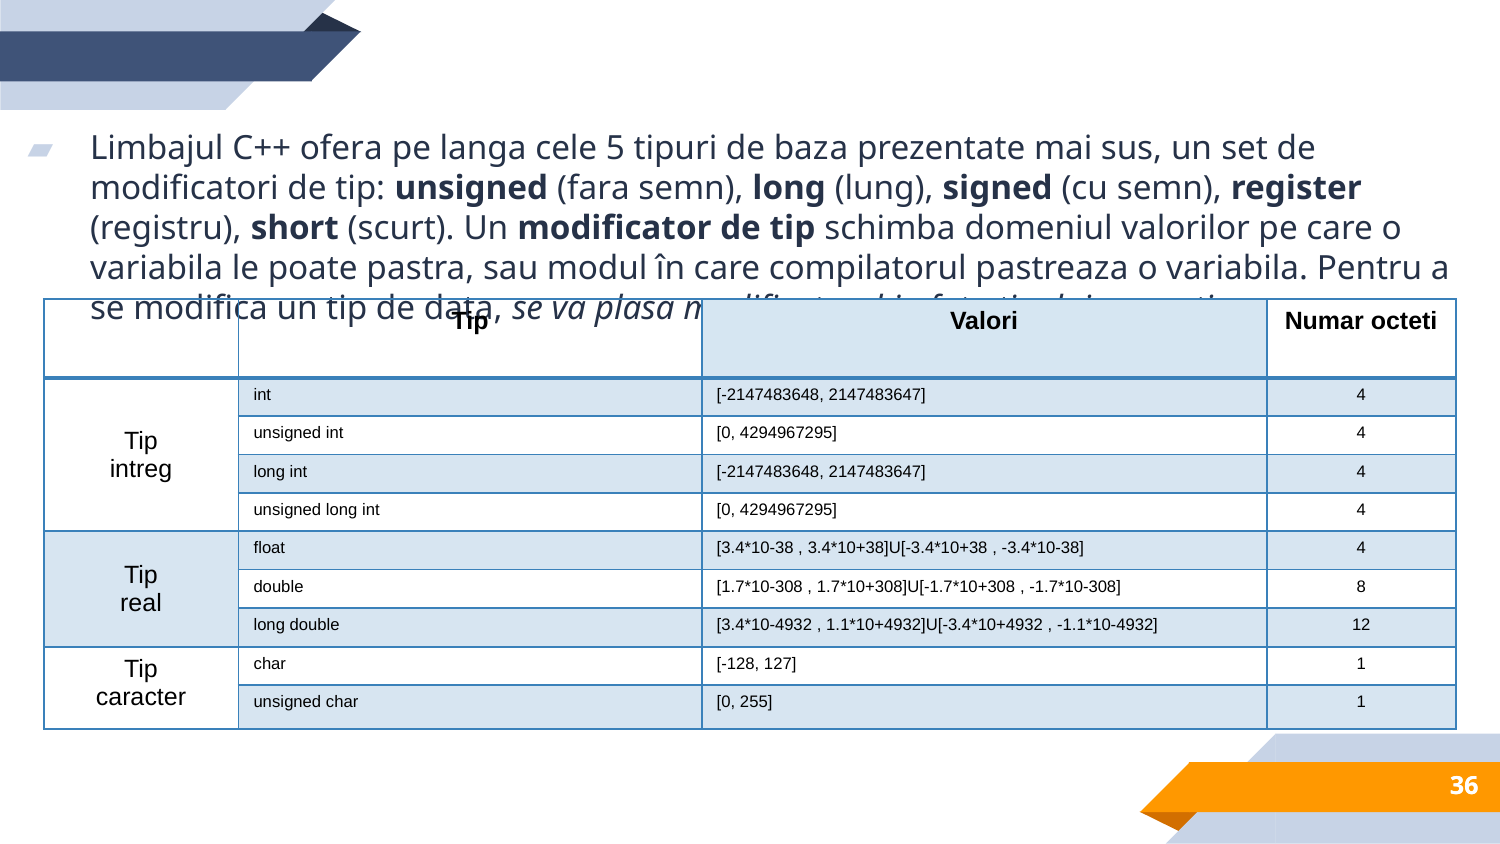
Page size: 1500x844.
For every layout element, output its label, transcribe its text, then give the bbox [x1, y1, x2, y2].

table_cell [0, 255] [703, 686, 1266, 728]
table_cell long int [239, 455, 701, 492]
table_cell unsigned int [239, 417, 701, 454]
table_cell long double [239, 609, 701, 646]
table_cell 4 [1268, 532, 1455, 569]
table_cell 4 [1268, 380, 1455, 415]
table_cell unsigned long int [239, 494, 701, 530]
table_cell 4 [1268, 455, 1455, 492]
table_cell float [239, 532, 701, 569]
table_header Numar octeti [1268, 300, 1455, 376]
table_cell [-128, 127] [703, 648, 1266, 684]
table_cell [-2147483648, 2147483647] [703, 380, 1266, 415]
table_cell Tip caracter [45, 648, 238, 728]
table_cell 1 [1268, 648, 1455, 684]
table_cell [-2147483648, 2147483647] [703, 455, 1266, 492]
table_cell int [239, 380, 701, 415]
table_cell 1 [1268, 686, 1455, 728]
table_cell Tip real [45, 532, 238, 646]
table_header Tip [239, 300, 701, 376]
table_cell char [239, 648, 701, 684]
table_cell 8 [1268, 570, 1455, 607]
list Limbajul C++ ofera pe langa cele 5 tipuri de baza prezentate mai sus, un set de modificatori de tip: unsigned (fara semn), long (lung), signed (cu semn), register (registru), short (scurt). Un modificator de tip schimba domeniul valorilor pe care o variabila le poate pastra, sau modul în care compilatorul pastreaza o variabila. Pentru a se modifica un tip de data, se va plasa modificatorul in fata tipului respectiv. [0, 111, 1500, 844]
table_cell [3.4*10-4932 , 1.1*10+4932]U[-3.4*10+4932 , -1.1*10-4932] [703, 609, 1266, 646]
table_cell 12 [1268, 609, 1455, 646]
table_cell unsigned char [239, 686, 701, 728]
table_cell [0, 4294967295] [703, 417, 1266, 454]
table_cell 4 [1268, 494, 1455, 530]
table_header Valori [703, 300, 1266, 376]
table_cell [3.4*10-38 , 3.4*10+38]U[-3.4*10+38 , -3.4*10-38] [703, 532, 1266, 569]
table_cell [0, 4294967295] [703, 494, 1266, 530]
table_cell [1.7*10-308 , 1.7*10+308]U[-1.7*10+308 , -1.7*10-308] [703, 570, 1266, 607]
table_cell 4 [1268, 417, 1455, 454]
table_header [45, 300, 238, 376]
table_cell Tip intreg [45, 380, 238, 530]
table_cell double [239, 570, 701, 607]
